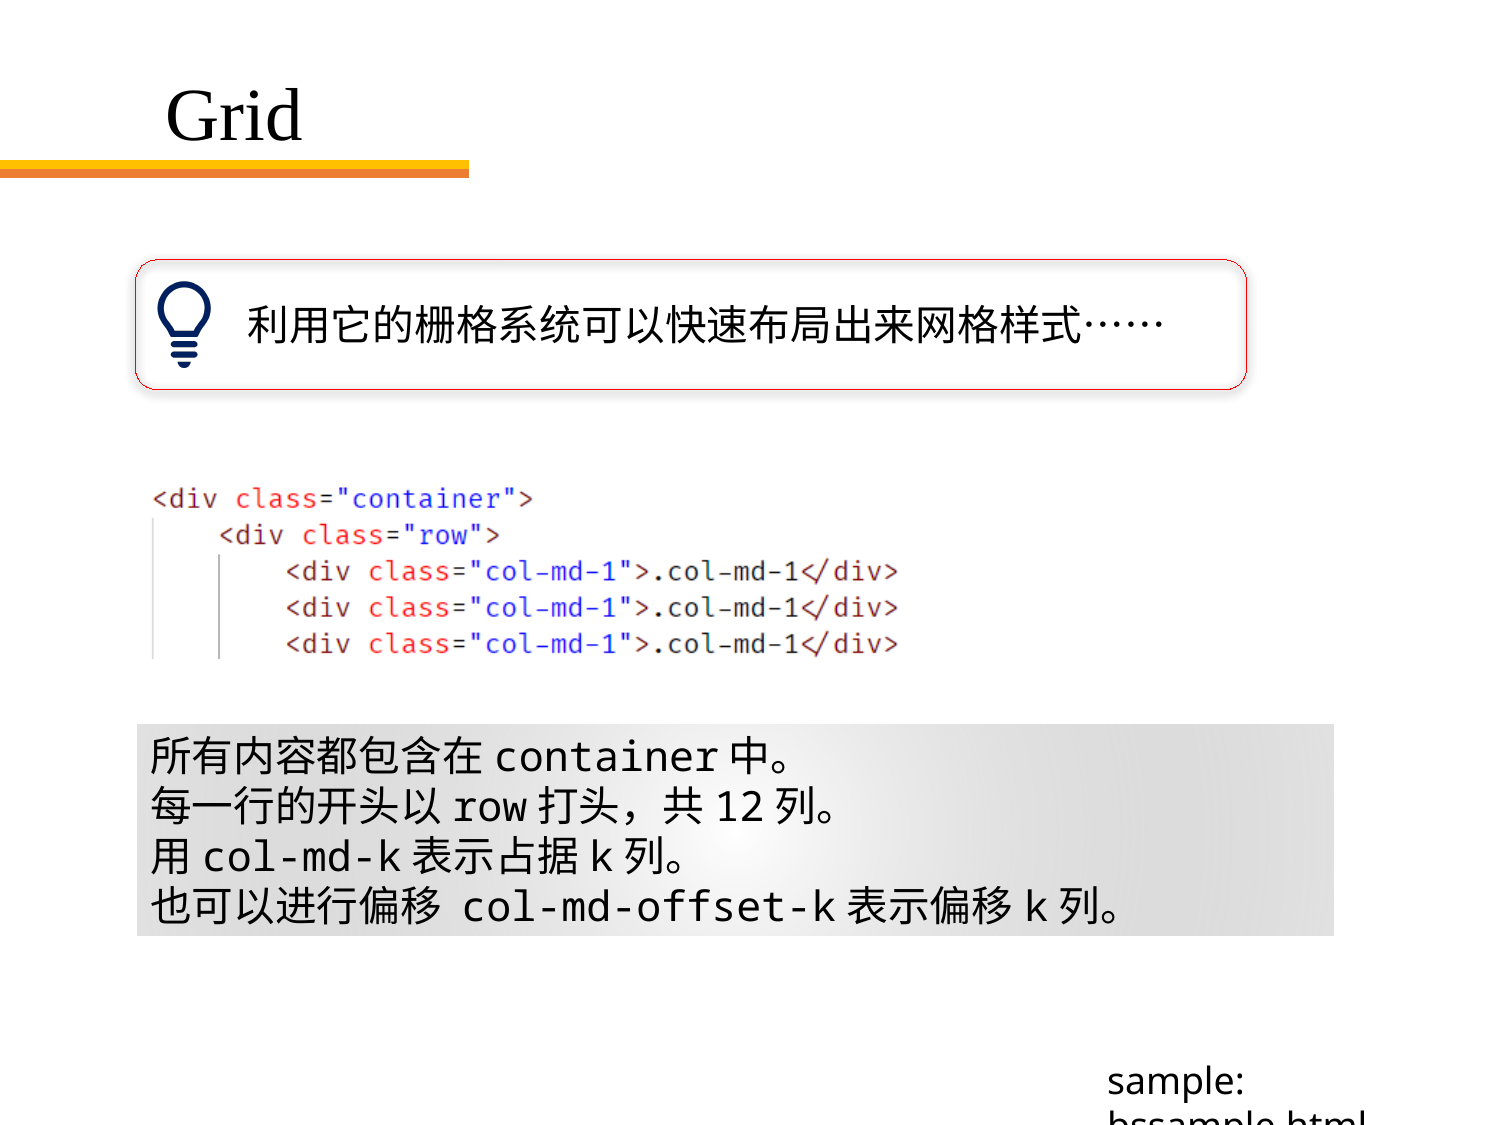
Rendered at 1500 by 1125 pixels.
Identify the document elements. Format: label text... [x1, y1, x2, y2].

picture [135, 479, 967, 659]
title Grid [0, 62, 469, 170]
text_box 利用它的栅格系统可以快速布局出来网格样式…… [233, 291, 1206, 357]
text_box [136, 259, 1247, 390]
text_box sample: bssample.html [1092, 1049, 1494, 1125]
picture [135, 275, 233, 374]
text_box 所有内容都包含在container中。 每一行的开头以row打头，共12列。 用col-md-k表示占据k列。 也可以进行偏移 col-md-offset-k表示偏移k列。 [134, 721, 1337, 939]
